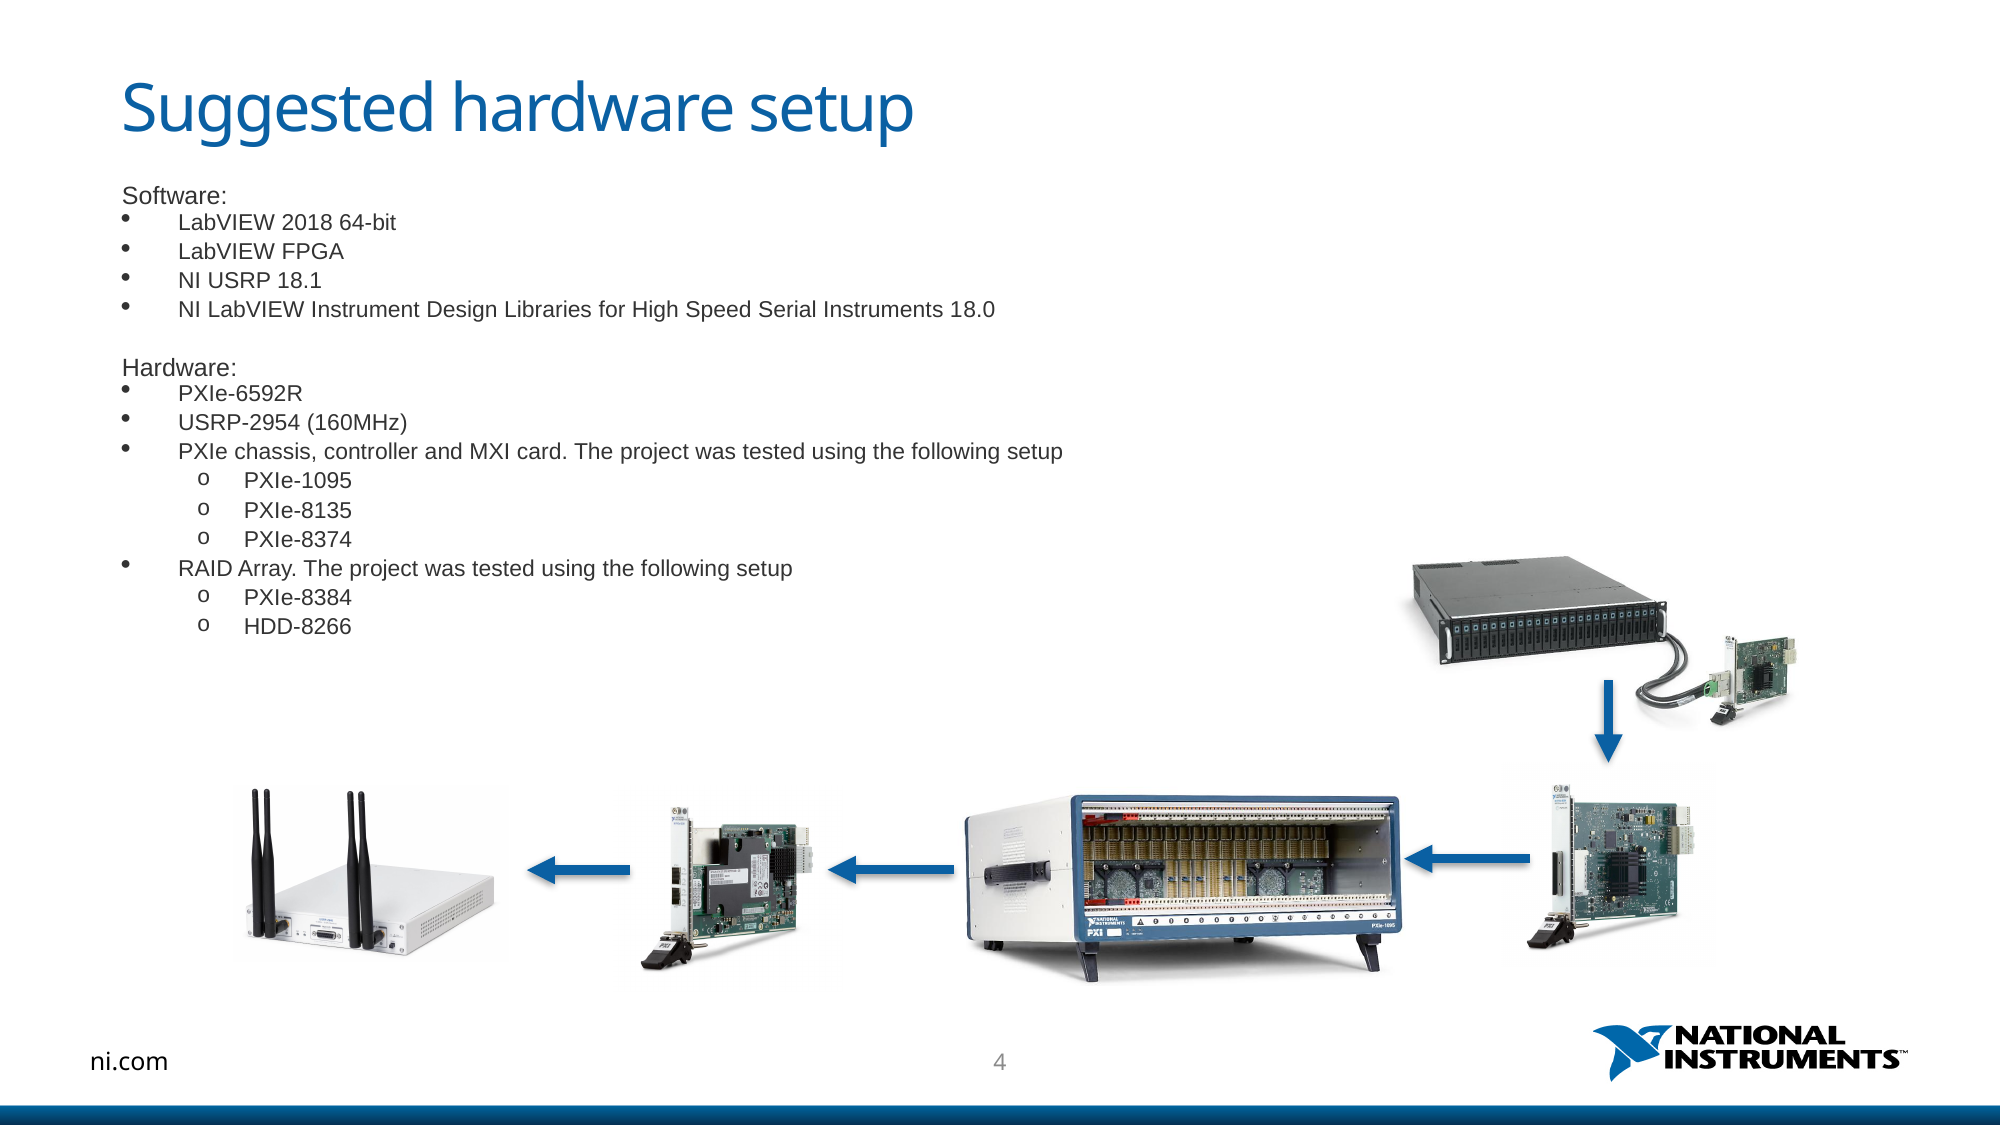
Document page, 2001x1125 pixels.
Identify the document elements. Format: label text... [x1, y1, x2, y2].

picture [0, 0, 2000, 1125]
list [233, 785, 509, 962]
title Suggested hardware setup [106, 25, 1894, 184]
text_box Software: LabVIEW 2018 64-bit LabVIEW FPGA NI USRP 18.1 NI LabVIEW Instrument Design Libraries for High Speed Serial Instruments 18.0 Hardware: PXIe-6592R USRP-2954 (160MHz) PXIe chassis, controller and MXI card. The project was tested using the following setup PXIe-1095 PXIe-8135 PXIe-8374 RAID Array. The project was tested using the following setup PXIe-8384 HDD-8266 [107, 190, 1225, 647]
